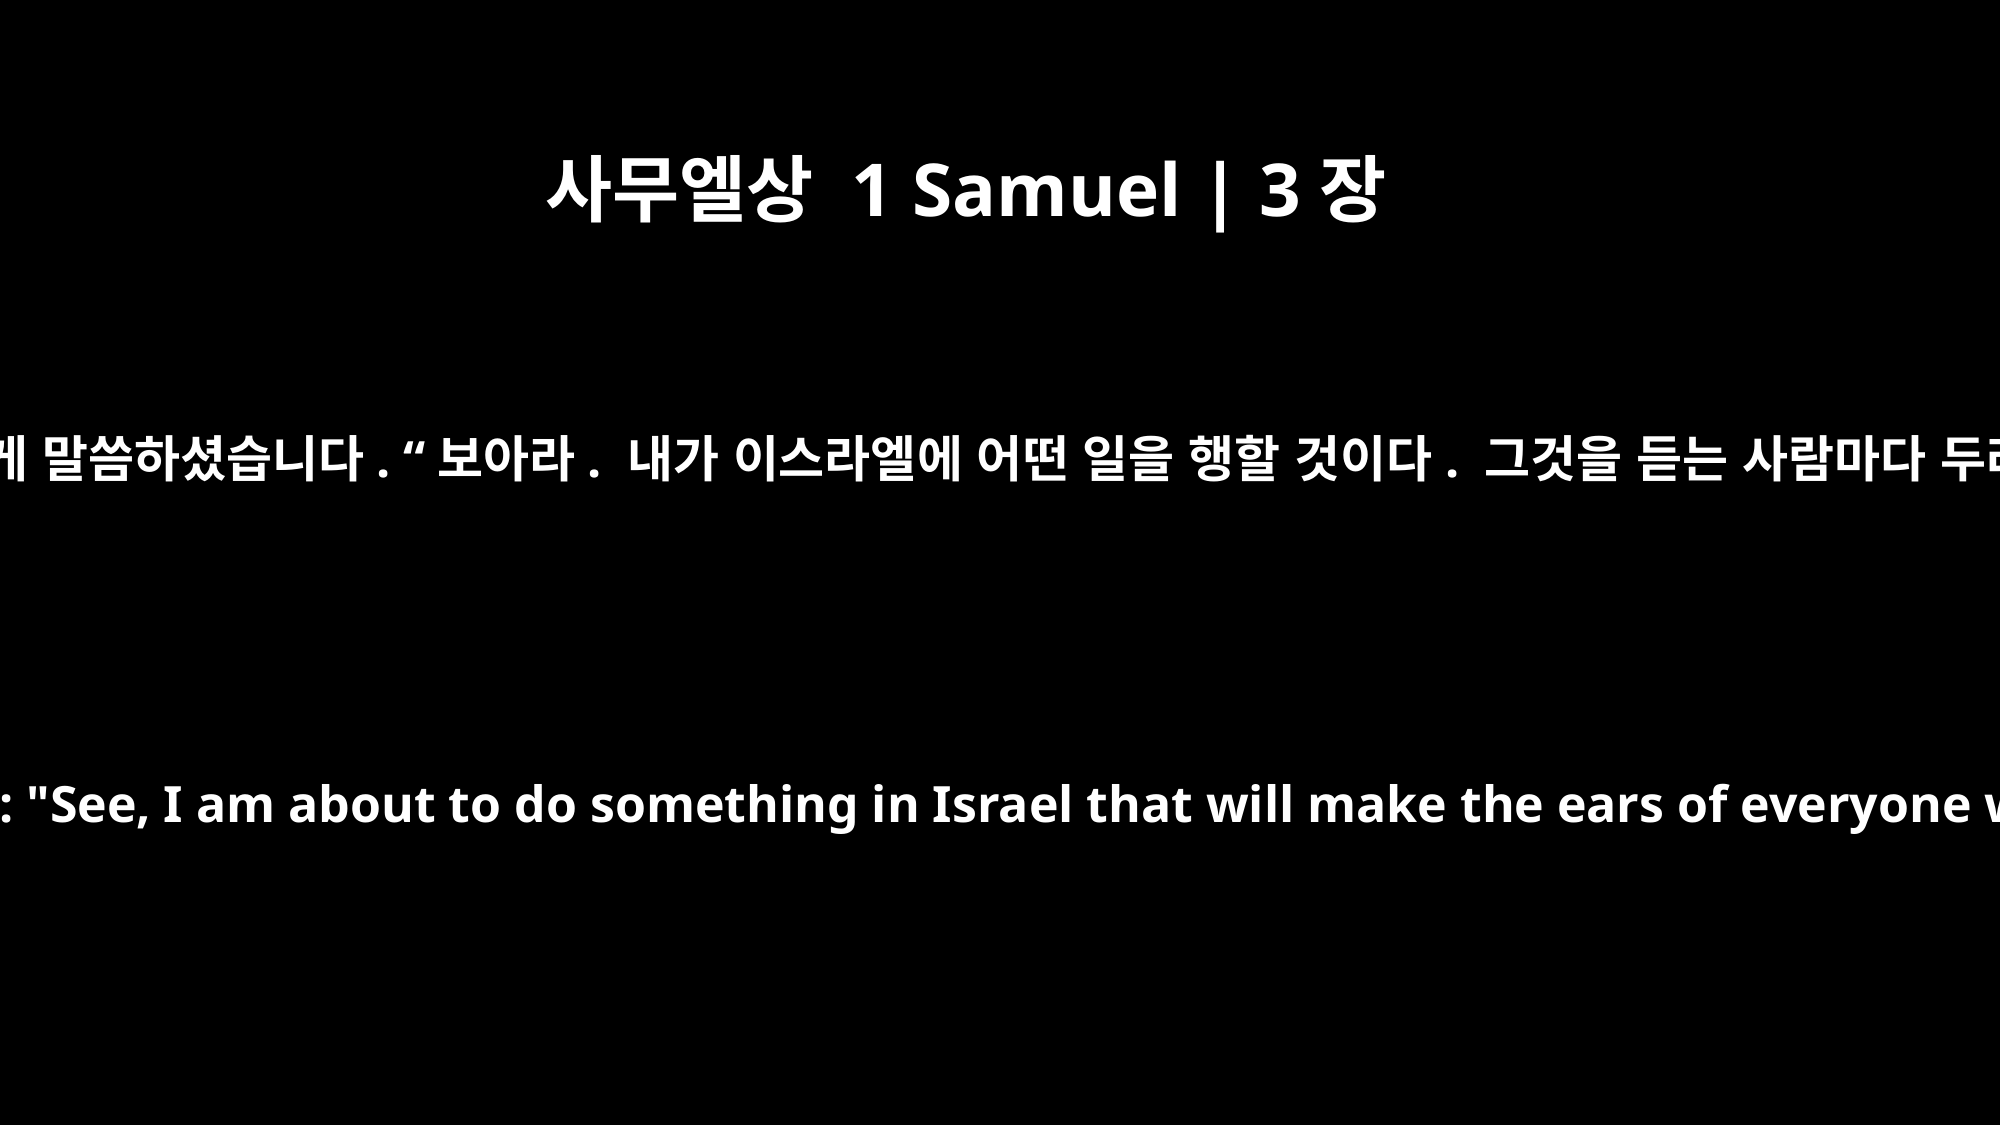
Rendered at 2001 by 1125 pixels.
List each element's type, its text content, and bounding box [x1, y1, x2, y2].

text_box 사무엘상 1 Samuel | 3장 [530, 136, 1402, 239]
text_box 11 그러자 여호와께서 사무엘에게 말씀하셨습니다. “보아라. 내가 이스라엘에 어떤 일을 행할 것이다. 그것을 듣는 사람마다 두려워서 귀가 울릴 것이다. [0, 359, 2000, 495]
text_box And the LORD said to Samuel: "See, I am about to do something in Israel that will make the ears of everyone who hears of it tingle. [0, 764, 2000, 840]
